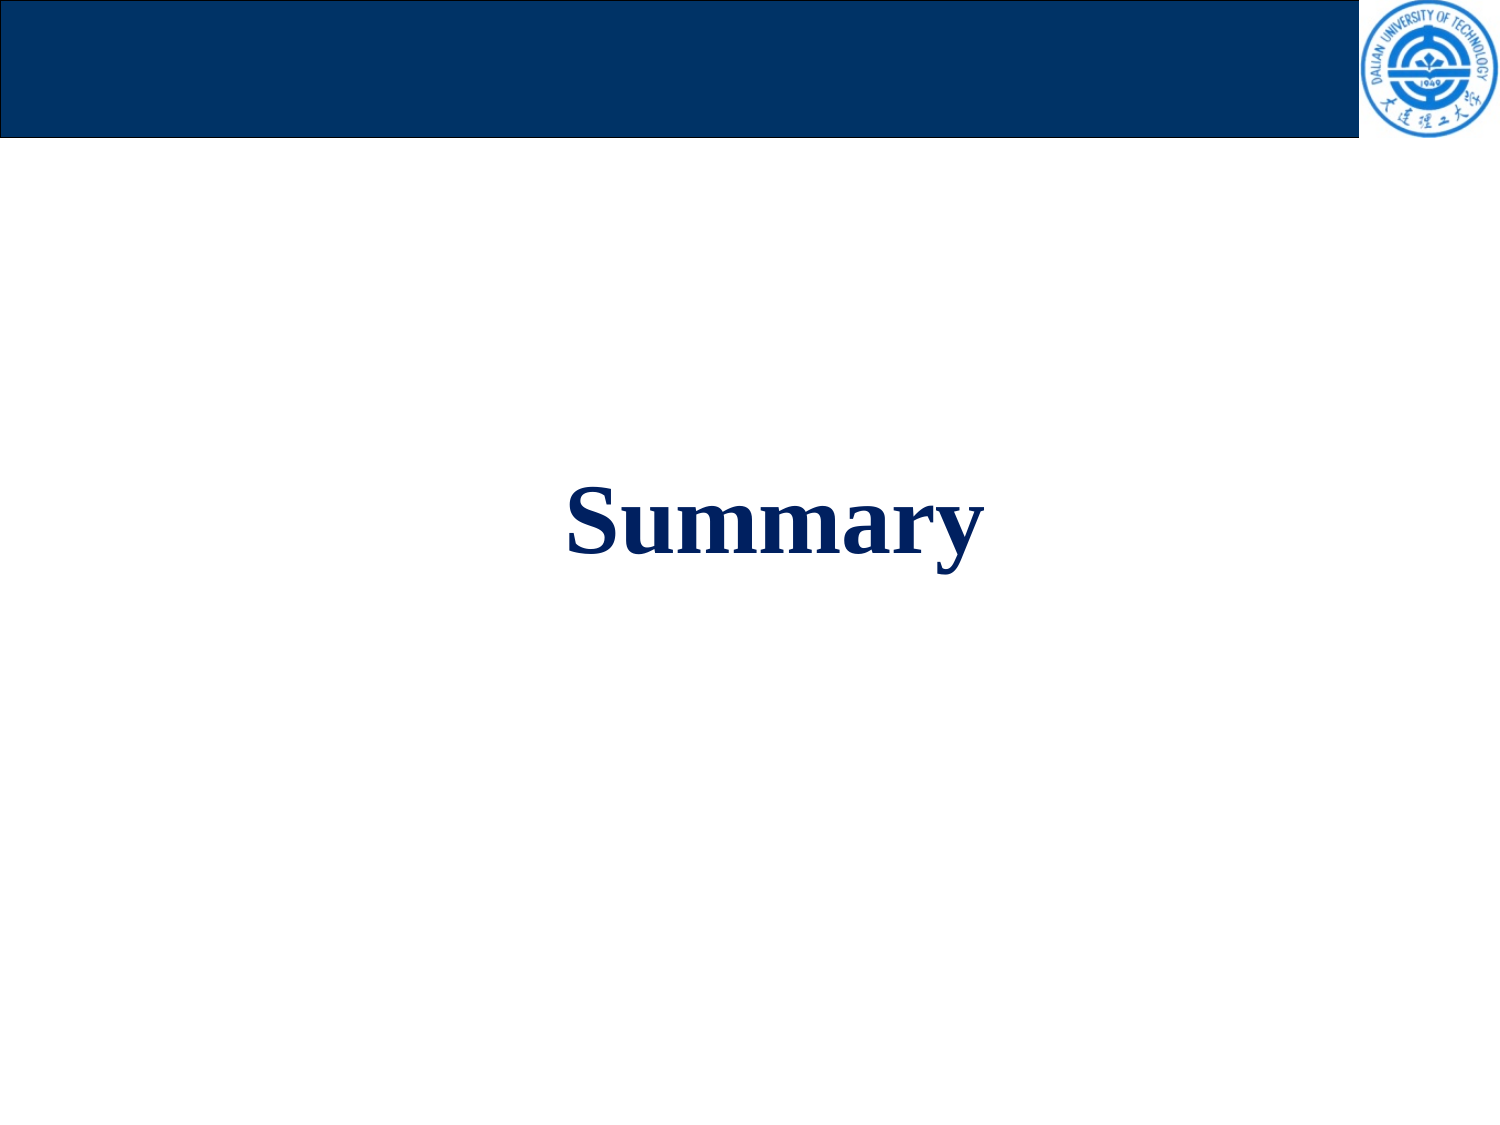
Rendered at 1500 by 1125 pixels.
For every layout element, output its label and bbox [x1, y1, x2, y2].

picture [1359, 0, 1500, 138]
title [516, 418, 1034, 608]
